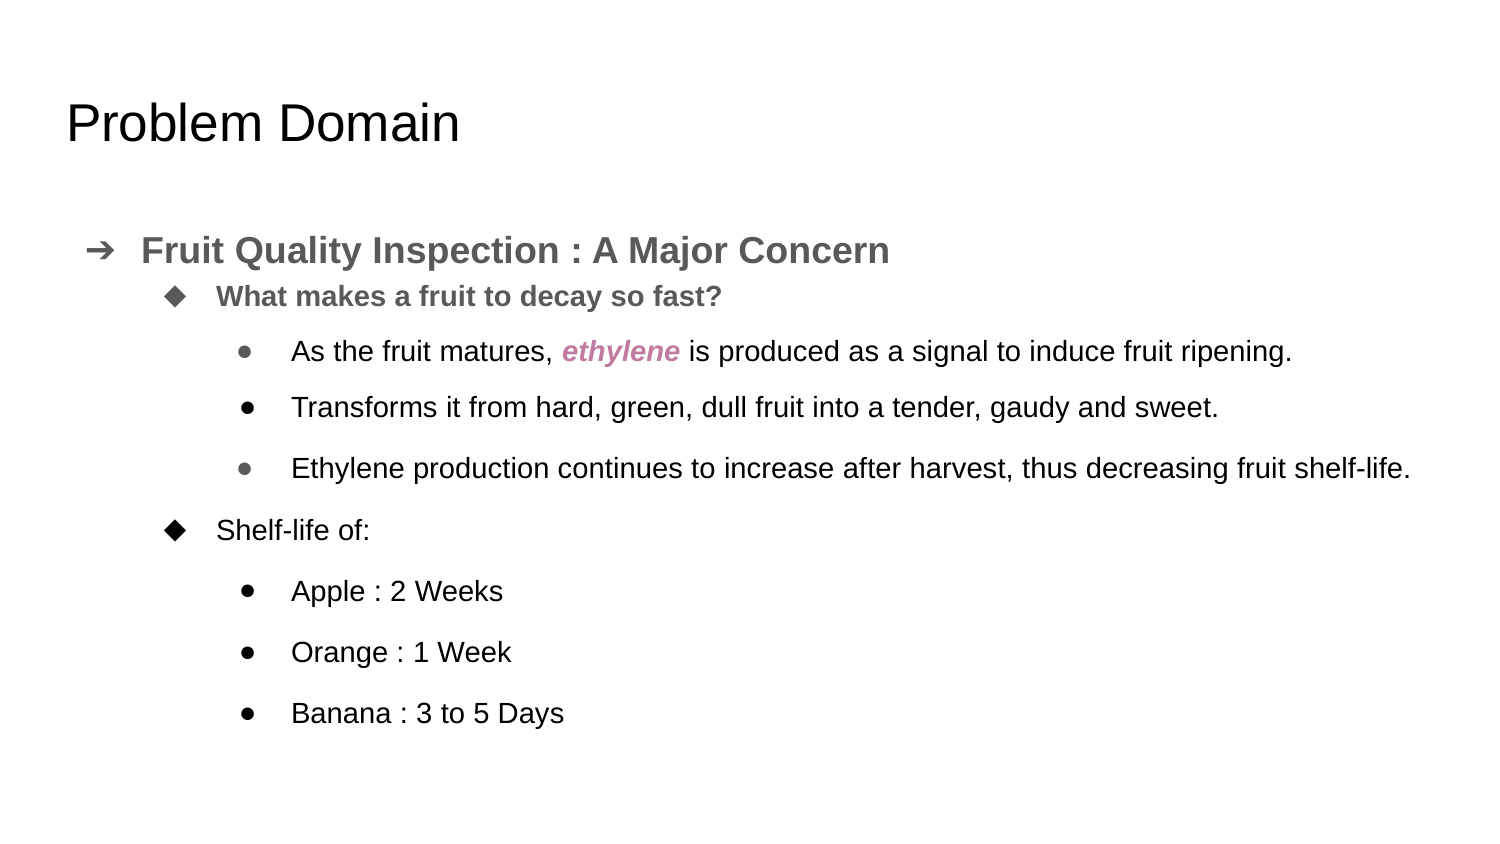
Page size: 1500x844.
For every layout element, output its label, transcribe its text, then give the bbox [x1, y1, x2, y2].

list Fruit Quality Inspection : A Major Concern What makes a fruit to decay so fast? As the fruit matures, ethylene is produced as a signal to induce fruit ripening. Transforms it from hard, green, dull fruit into a tender, gaudy and sweet. Ethylene production continues to increase after harvest, thus decreasing fruit shelf-life. Shelf-life of: Apple : 2 Weeks Orange : 1 Week Banana : 3 to 5 Days [51, 189, 1449, 764]
title Problem Domain [51, 72, 1449, 167]
